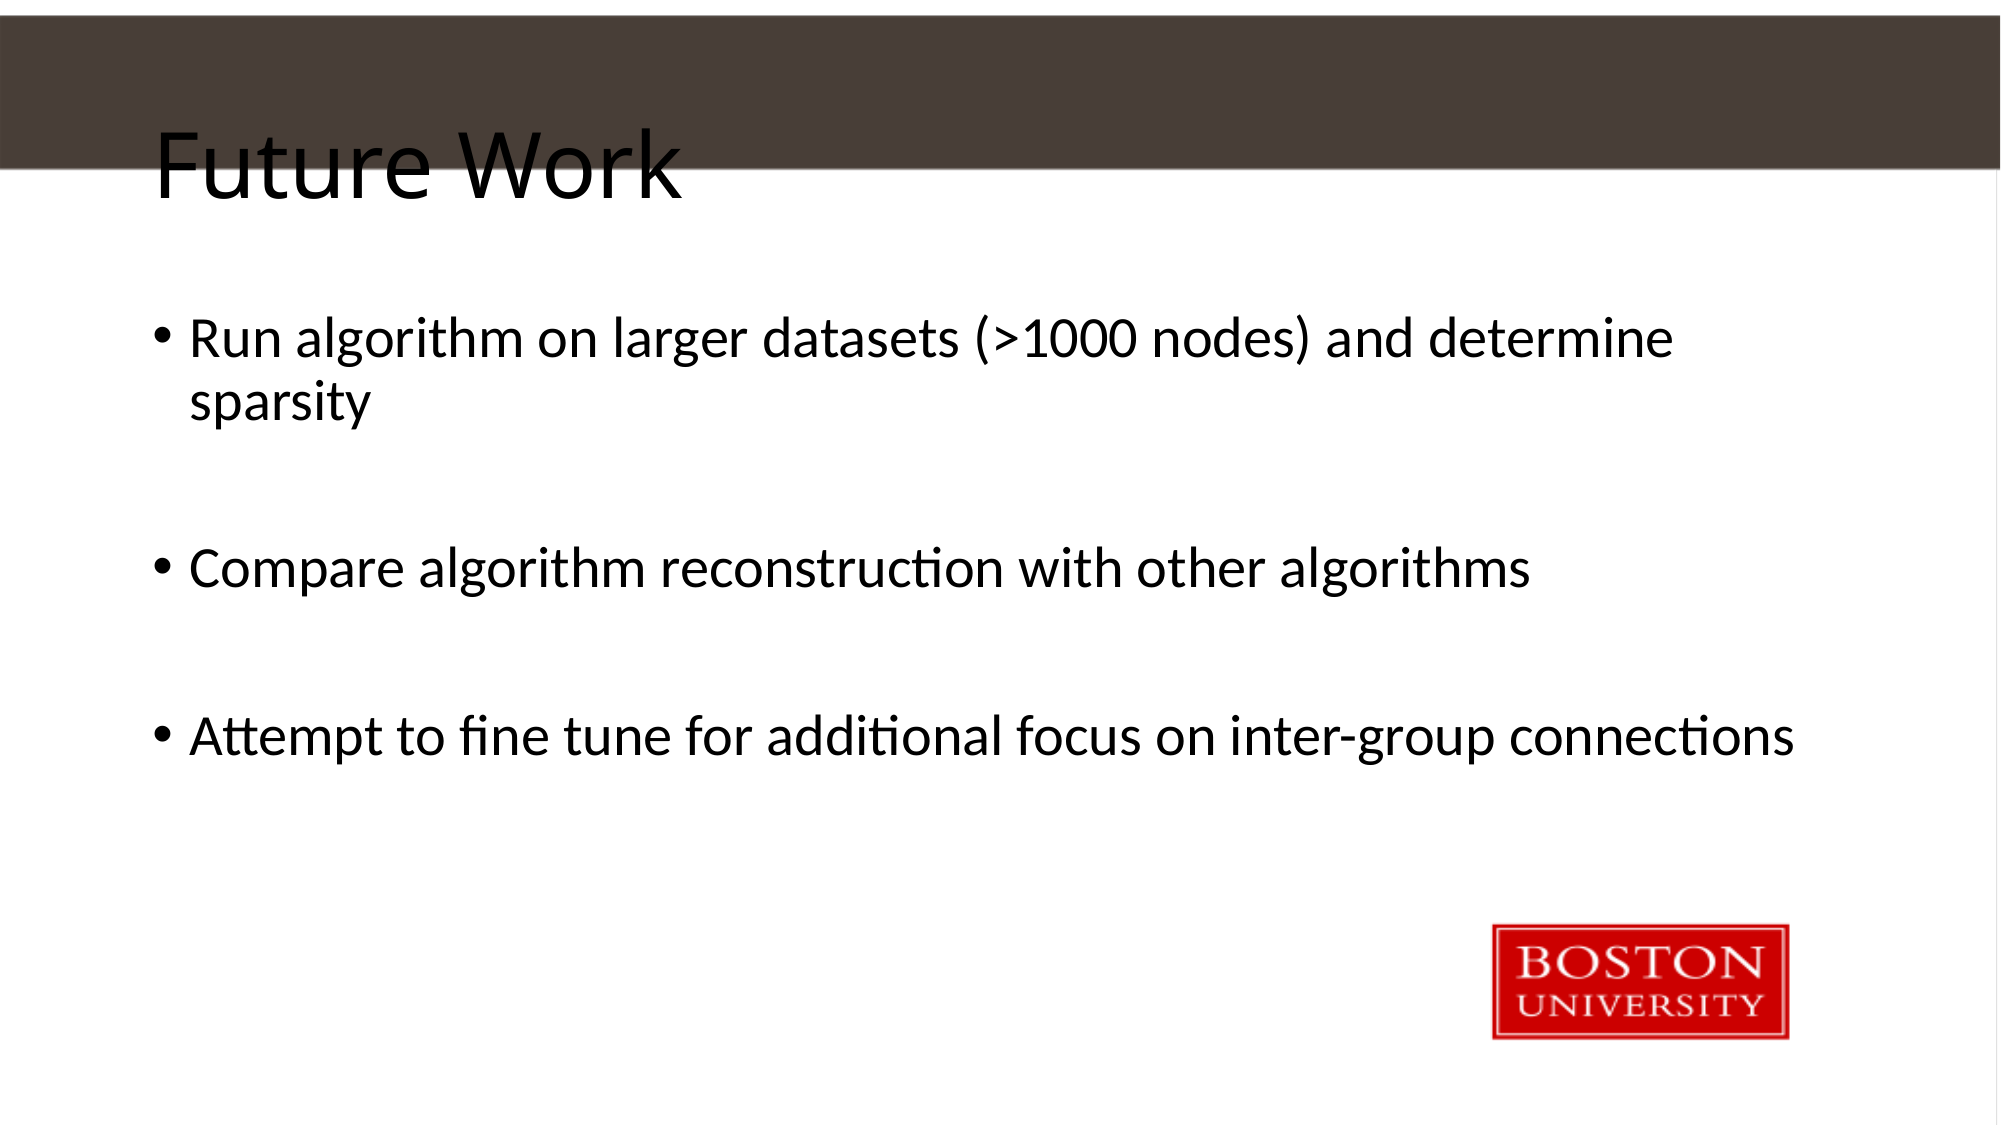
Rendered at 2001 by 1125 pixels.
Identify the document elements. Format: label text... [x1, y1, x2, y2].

picture [0, 0, 2001, 1125]
list Run algorithm on larger datasets (>1000 nodes) and determine sparsity Compare algorithm reconstruction with other algorithms Attempt to fine tune for additional focus on inter-group connections [137, 299, 1863, 1014]
title Future Work [137, 59, 1863, 278]
